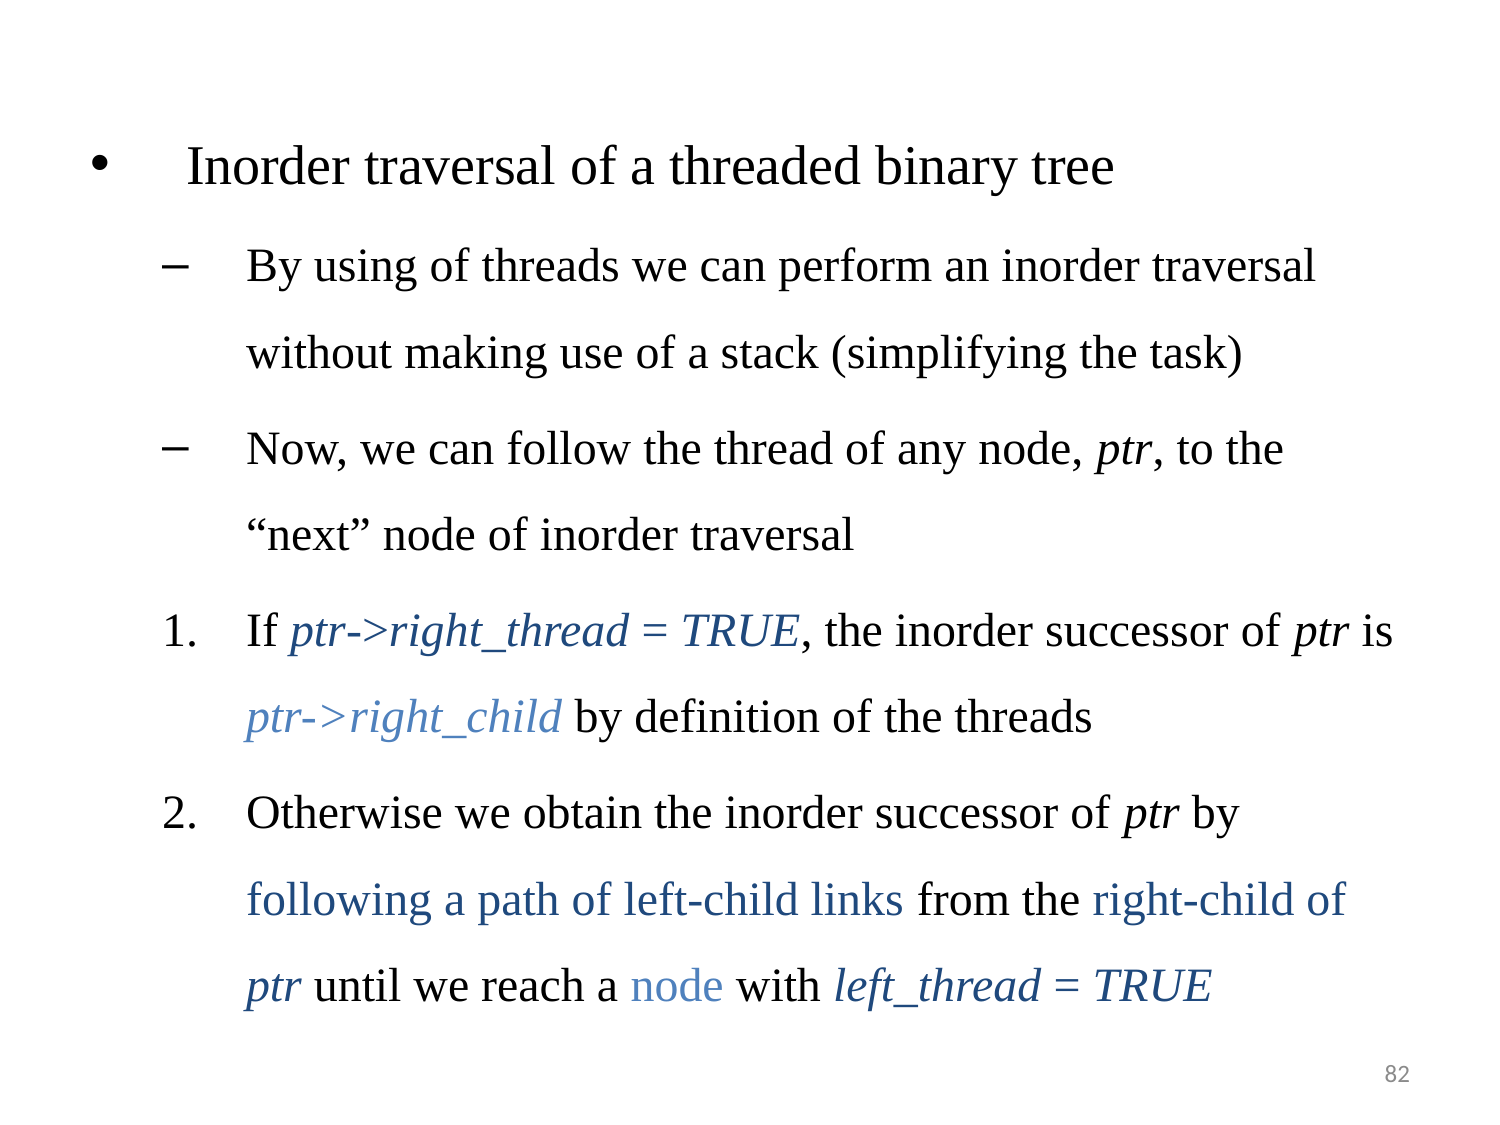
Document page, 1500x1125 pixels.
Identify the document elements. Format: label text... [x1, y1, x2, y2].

slide_number 82 [1074, 1042, 1425, 1103]
list Inorder traversal of a threaded binary tree By using of threads we can perform an inorder traversal without making use of a stack (simplifying the task) Now, we can follow the thread of any node, ptr, to the “next” node of inorder traversal If ptr->right_thread = TRUE, the inorder successor of ptr is ptr->right_child by definition of the threads Otherwise we obtain the inorder successor of ptr by following a path of left-child links from the right-child of ptr until we reach a node with left_thread = TRUE [75, 87, 1425, 1025]
